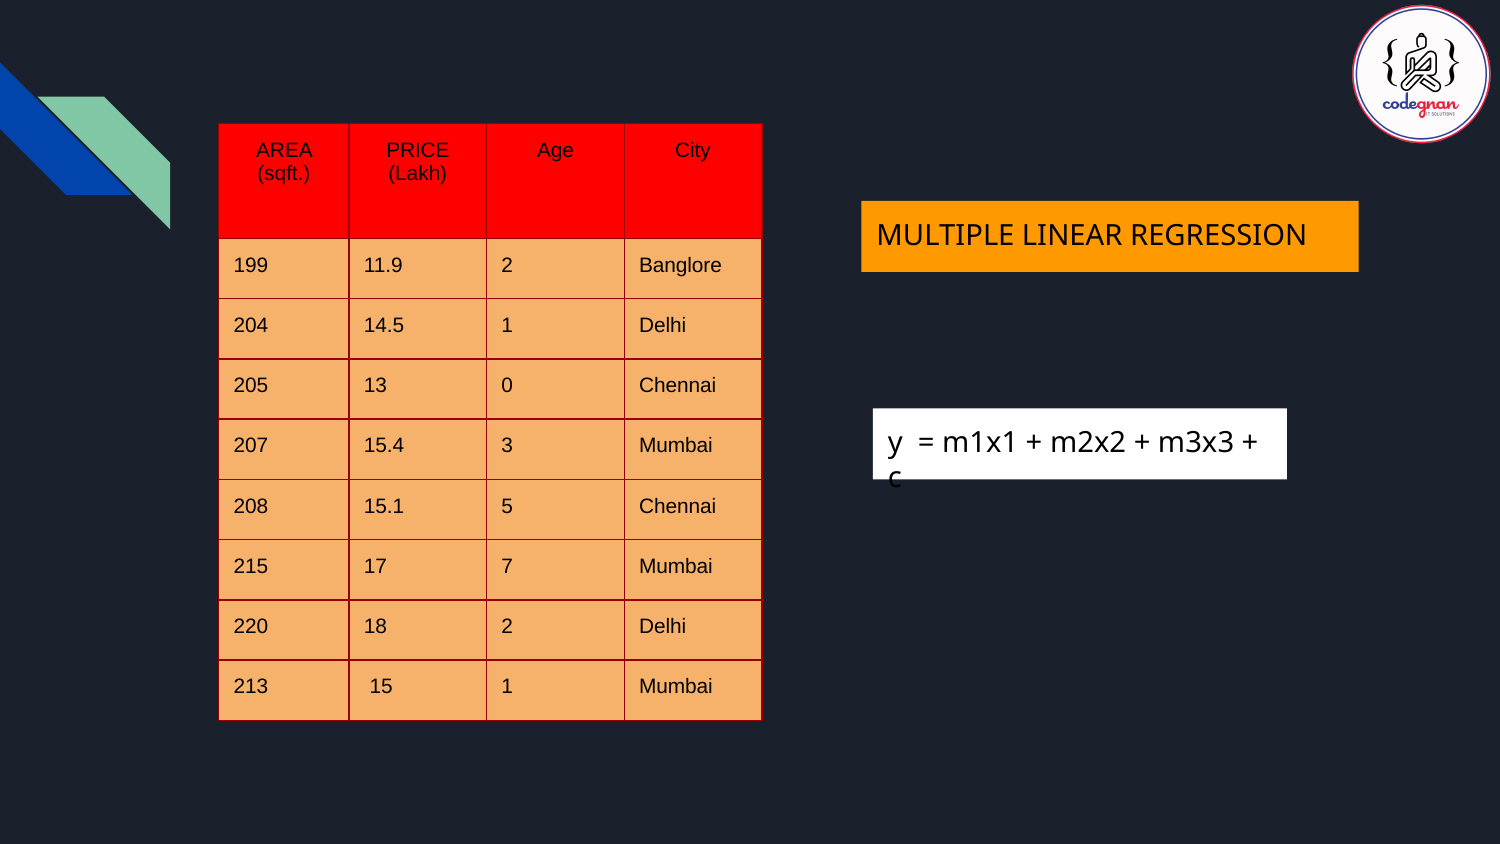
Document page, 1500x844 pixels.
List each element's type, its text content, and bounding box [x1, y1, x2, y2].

table_cell Chennai [625, 480, 761, 539]
table_cell Chennai [625, 360, 761, 418]
table_cell 1 [487, 661, 624, 720]
table_cell Mumbai [625, 540, 761, 599]
table_cell Mumbai [625, 661, 761, 720]
table_cell 2 [487, 601, 624, 659]
table_cell 205 [219, 360, 348, 418]
table_cell Banglore [625, 239, 761, 298]
table_cell Delhi [625, 299, 761, 358]
table_header AREA (sqft.) [219, 124, 348, 238]
table_cell 199 [219, 239, 348, 298]
table_cell 0 [487, 360, 624, 418]
table_cell 207 [219, 420, 348, 479]
table_cell Delhi [625, 601, 761, 659]
table_cell 7 [487, 540, 624, 599]
table_cell 213 [219, 661, 348, 720]
table_cell 220 [219, 601, 348, 659]
table_cell 18 [350, 601, 486, 659]
table_cell 15.1 [350, 480, 486, 539]
table_cell Mumbai [625, 420, 761, 479]
table_cell 11.9 [350, 239, 486, 298]
table_header City [625, 124, 761, 238]
table_cell 14.5 [350, 299, 486, 358]
table_cell 13 [350, 360, 486, 418]
table_header Age [487, 124, 624, 238]
table_cell 1 [487, 299, 624, 358]
table_cell 3 [487, 420, 624, 479]
text_box MULTIPLE LINEAR REGRESSION [861, 200, 1359, 272]
text_box y = m1x1 + m2x2 + m3x3 + c [872, 408, 1287, 480]
picture [1344, 0, 1500, 155]
table_cell 15.4 [350, 420, 486, 479]
table_cell 215 [219, 540, 348, 599]
table_header PRICE (Lakh) [350, 124, 486, 238]
table_cell 15 [350, 661, 486, 720]
table_cell 208 [219, 480, 348, 539]
table_cell 5 [487, 480, 624, 539]
table_cell 204 [219, 299, 348, 358]
table_cell 17 [350, 540, 486, 599]
table_cell 2 [487, 239, 624, 298]
